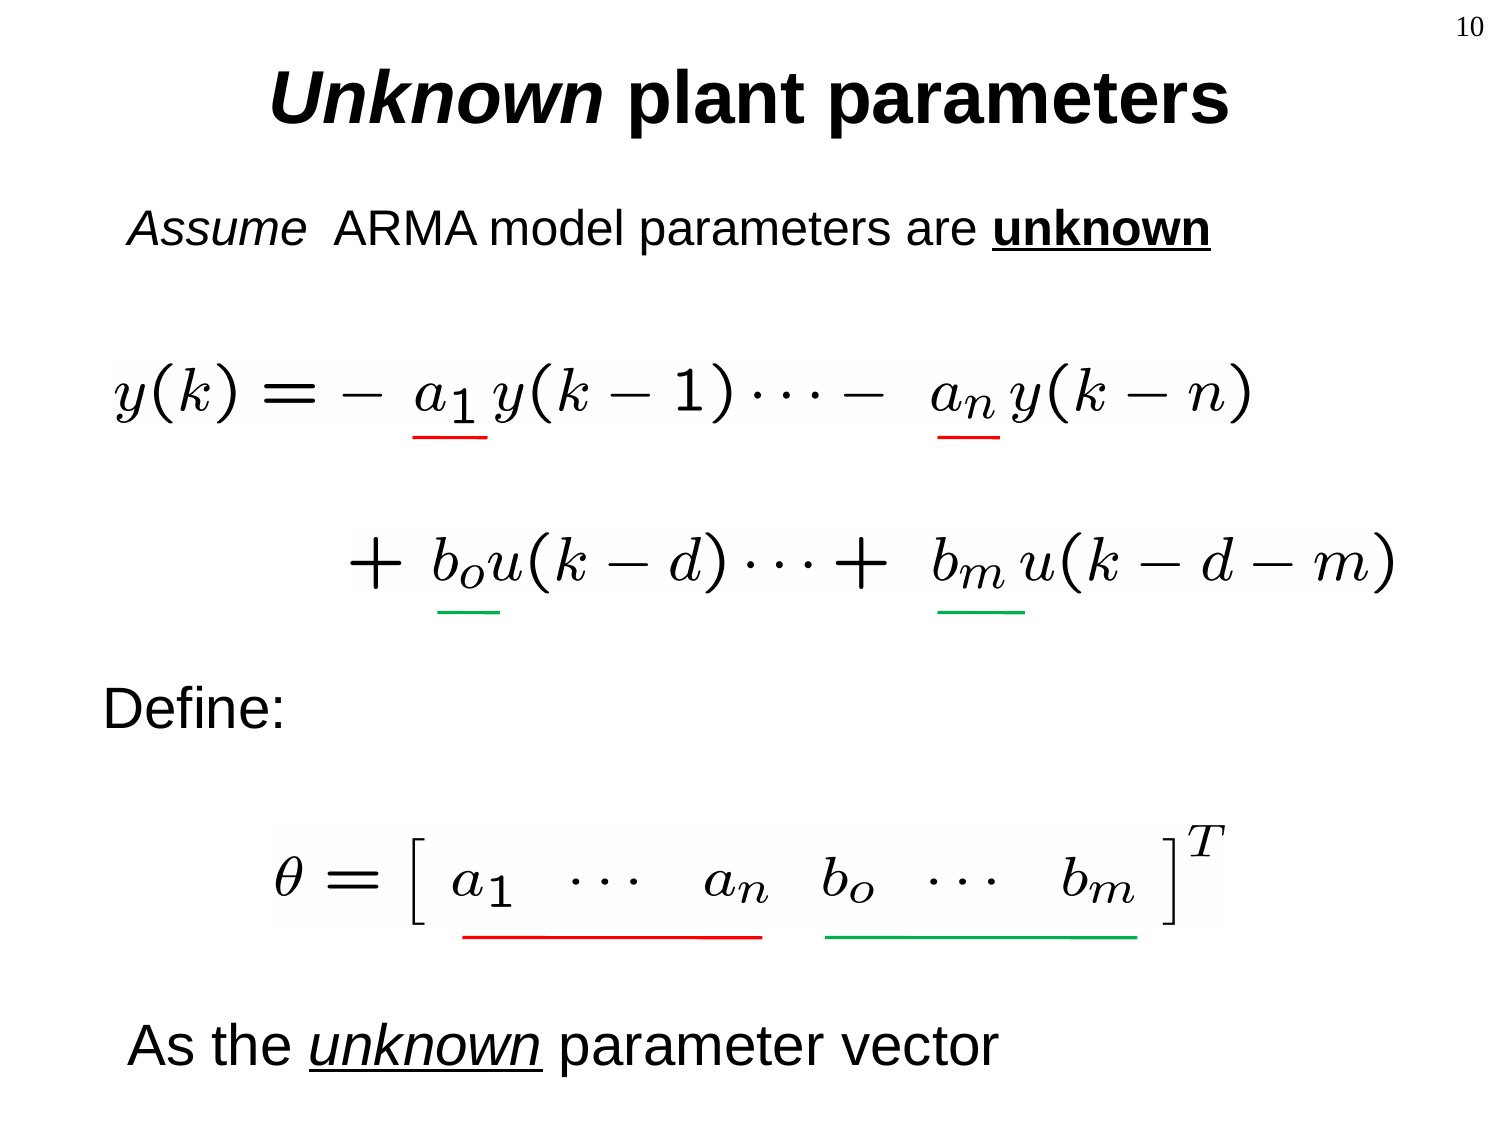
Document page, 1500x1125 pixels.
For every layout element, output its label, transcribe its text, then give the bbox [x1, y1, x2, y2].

title Unknown plant parameters [112, 0, 1388, 187]
picture [349, 531, 1395, 594]
list Assume ARMA model parameters are unknown [112, 187, 1388, 288]
text_box As the unknown parameter vector [112, 999, 1388, 1100]
slide_number 10 [1388, 0, 1500, 76]
picture [112, 362, 1250, 425]
picture [273, 824, 1227, 926]
text_box Define: [87, 662, 1363, 763]
